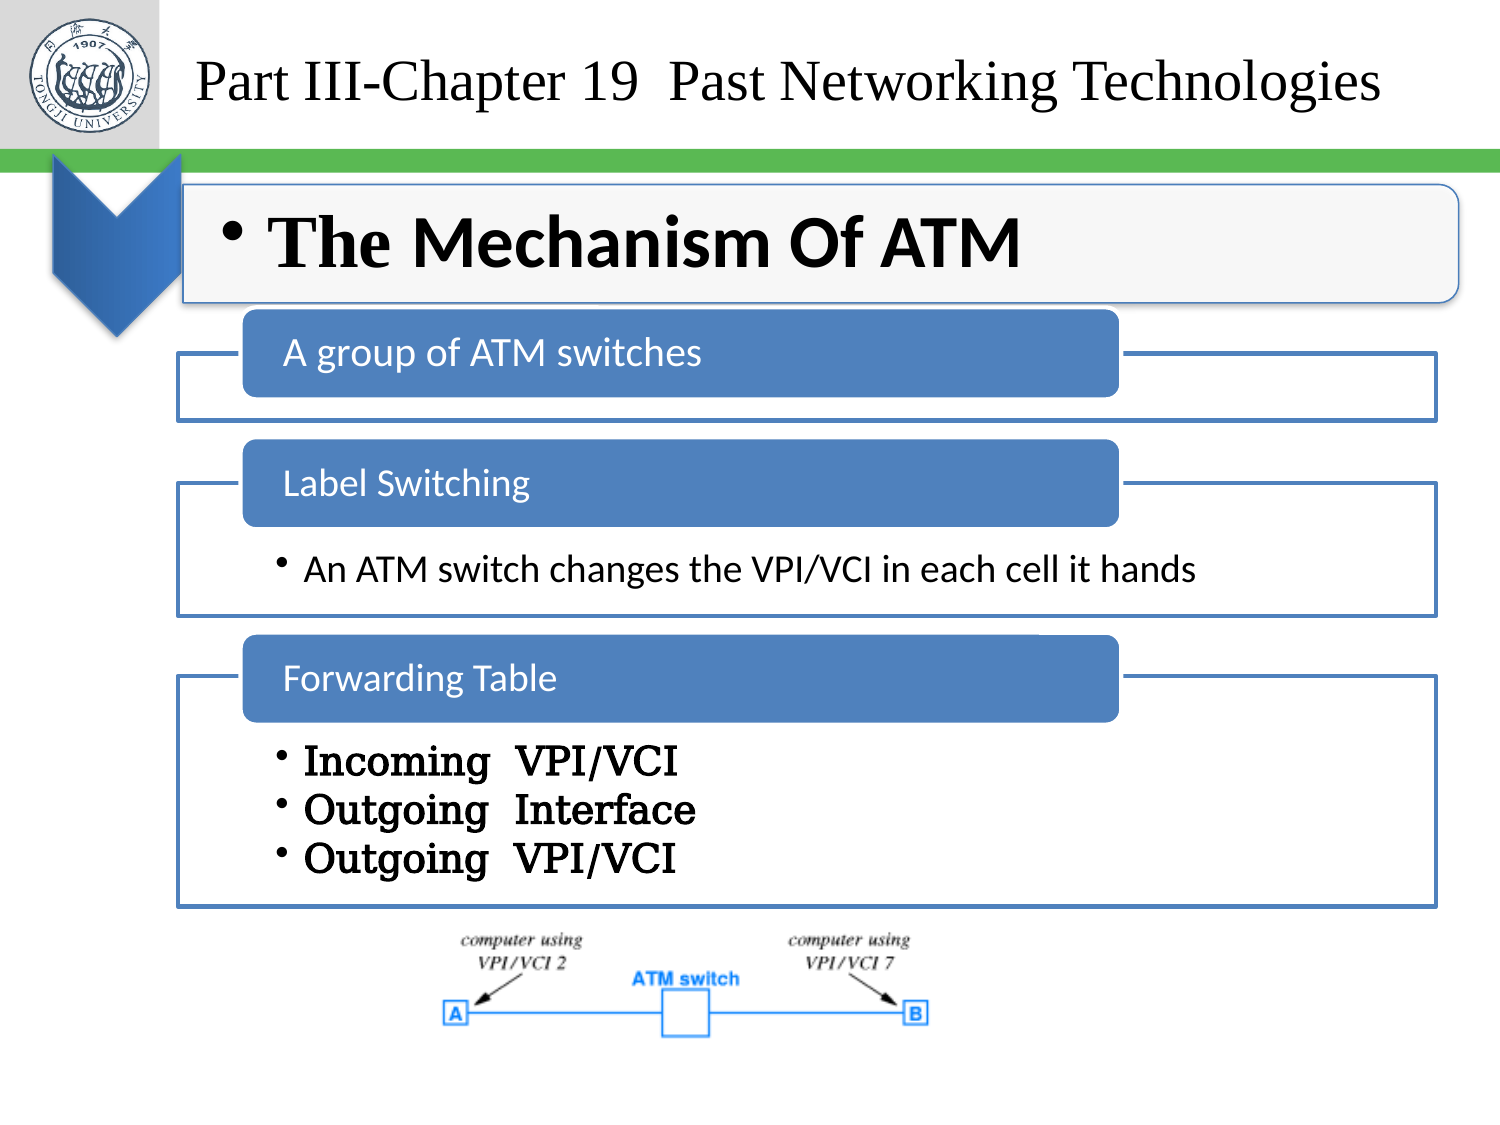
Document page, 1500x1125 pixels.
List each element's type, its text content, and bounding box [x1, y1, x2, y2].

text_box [177, 299, 1437, 918]
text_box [52, 154, 181, 337]
picture [355, 918, 1017, 1125]
picture [29, 18, 151, 133]
title Part III-Chapter 19 Past Networking Technologies [180, 3, 1471, 151]
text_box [182, 184, 1459, 304]
